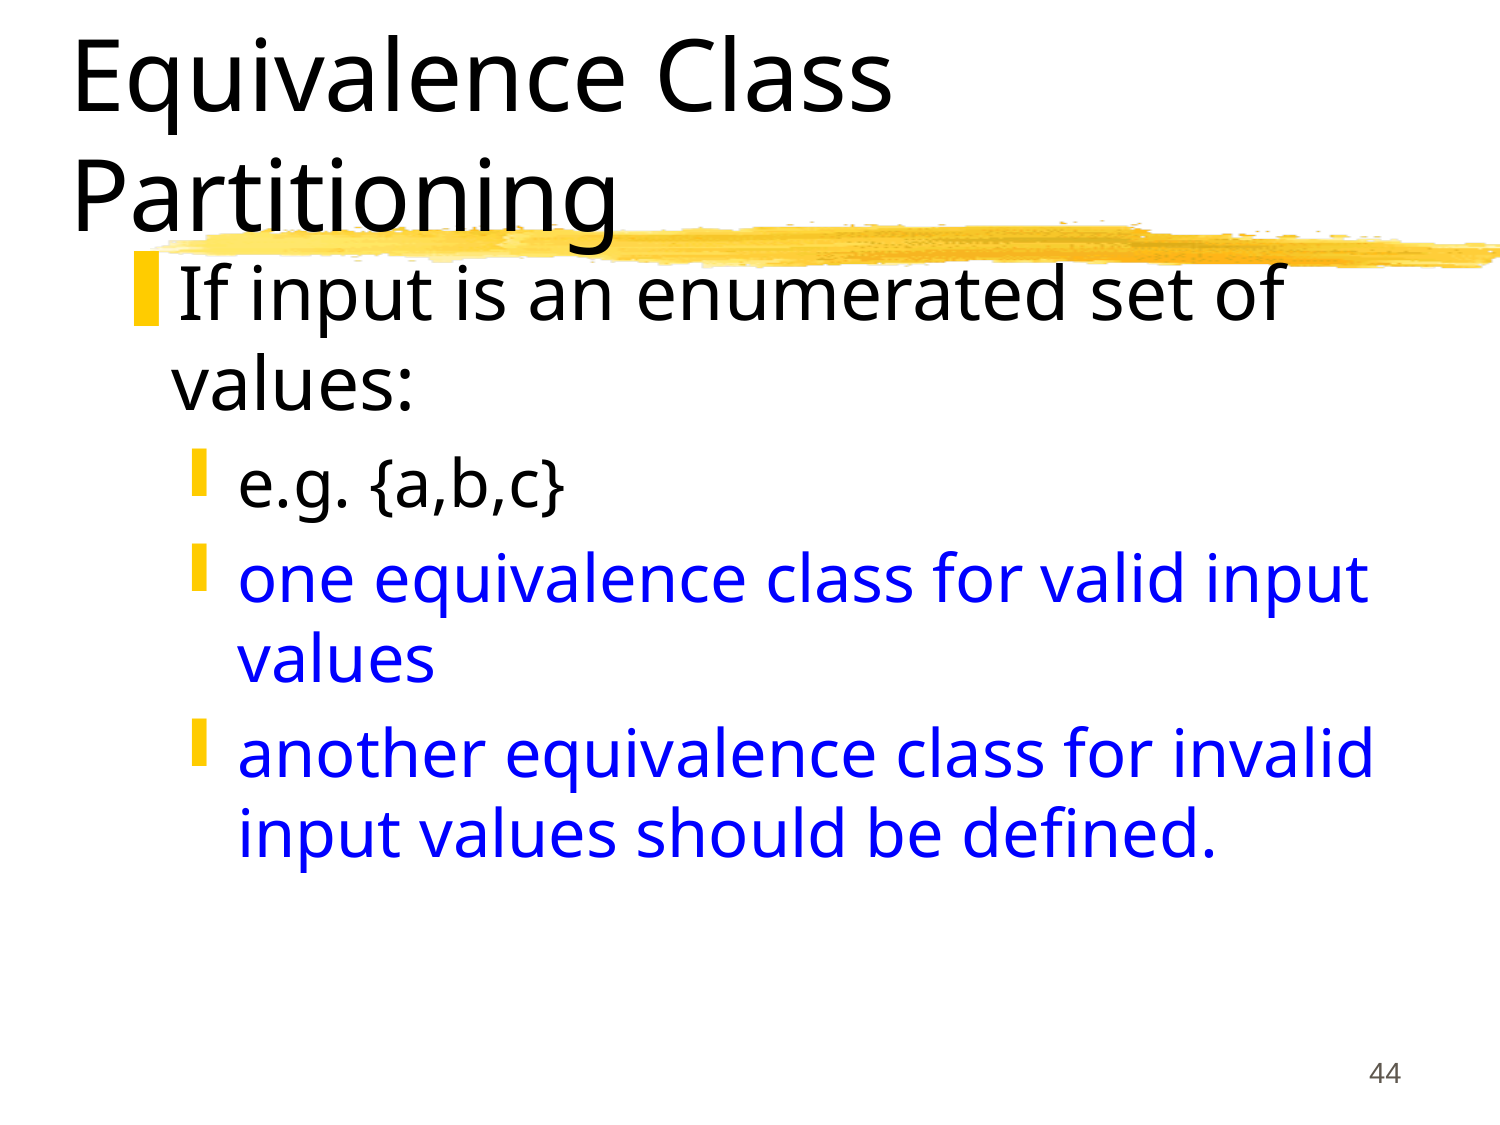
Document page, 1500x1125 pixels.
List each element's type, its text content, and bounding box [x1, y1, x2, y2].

picture [150, 215, 1500, 279]
slide_number 44 [1104, 1021, 1417, 1097]
title Equivalence Class Partitioning [66, 37, 1342, 225]
list If input is an enumerated set of values: e.g. {a,b,c} one equivalence class for valid input values another equivalence class for invalid input values should be defined. [112, 237, 1388, 913]
